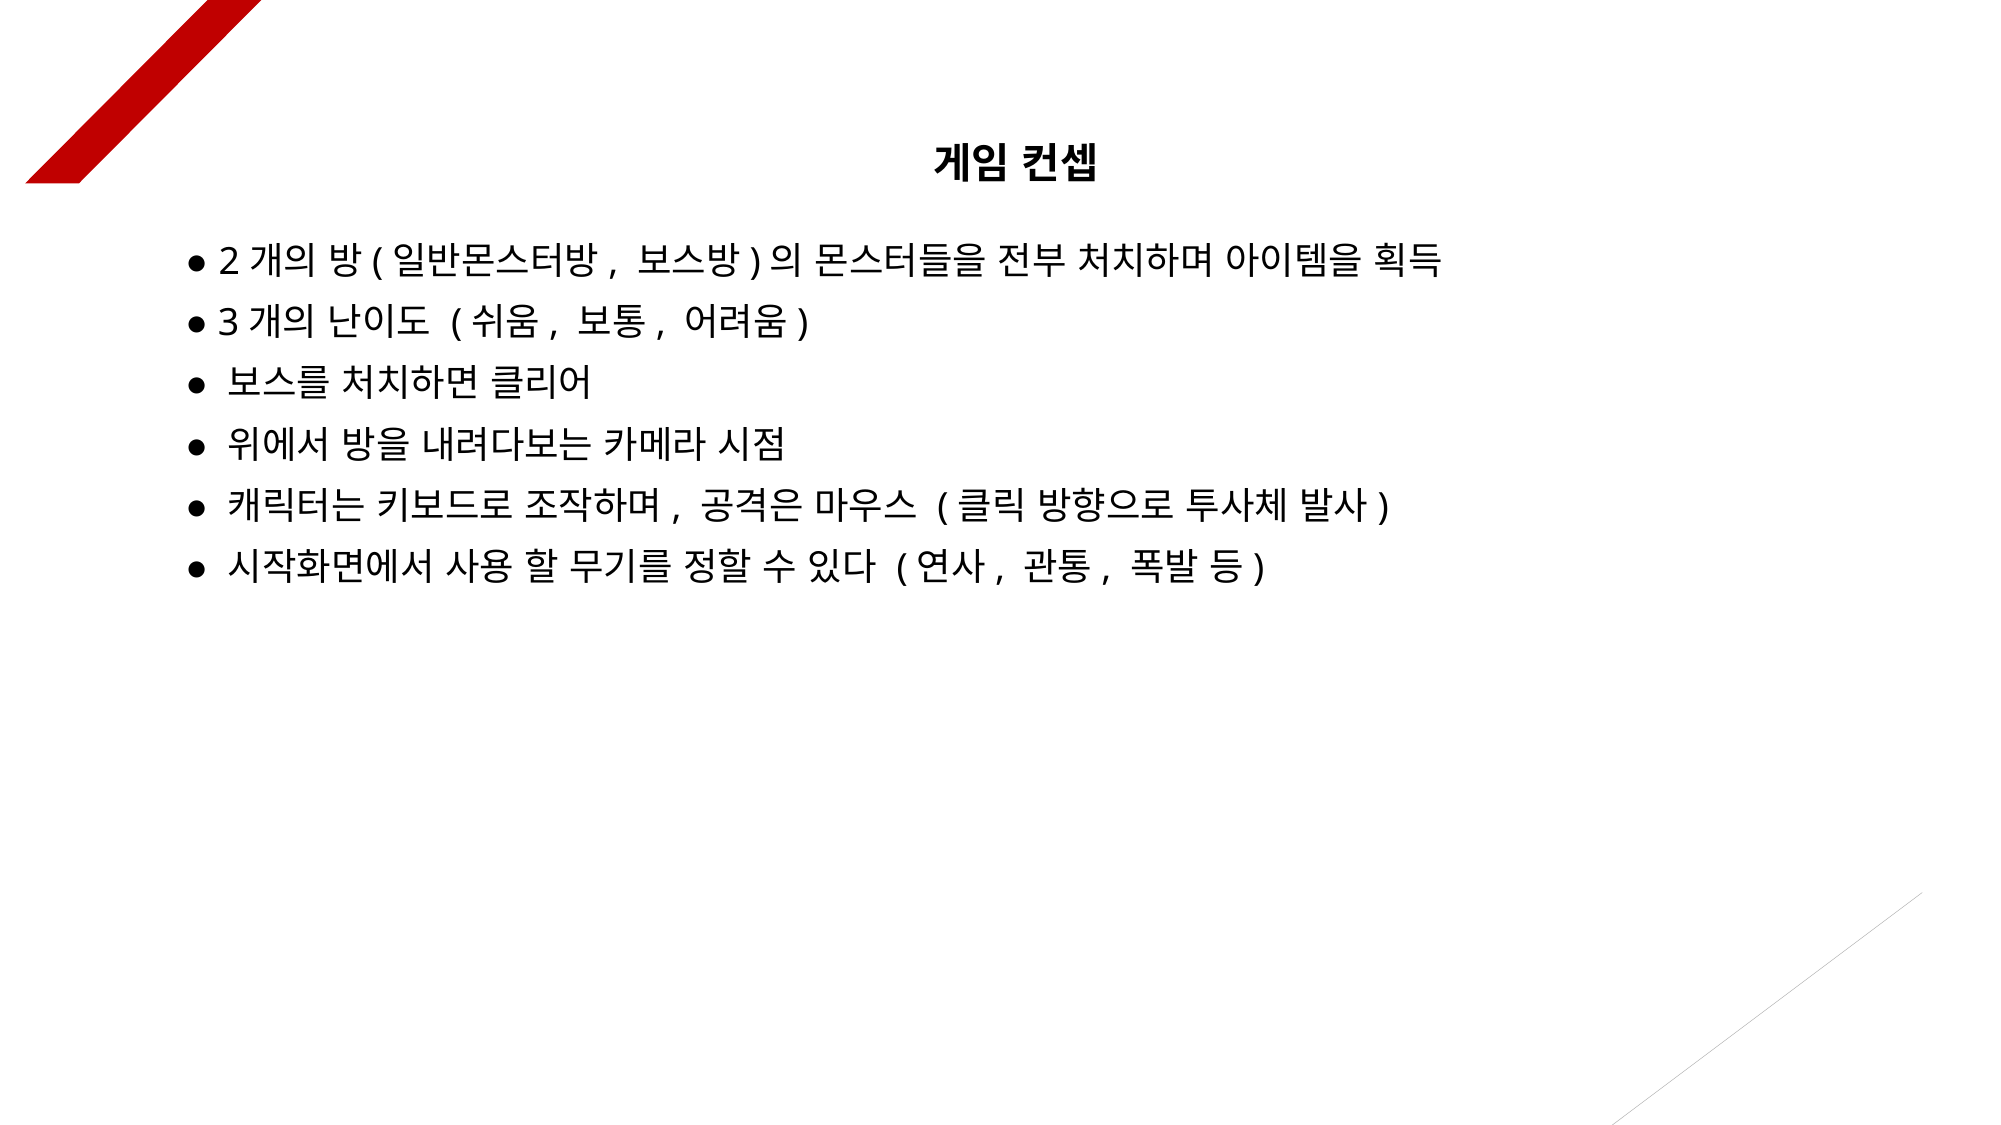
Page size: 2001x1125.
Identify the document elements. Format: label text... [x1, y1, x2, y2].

list ● 2개의 방(일반몬스터방, 보스방)의 몬스터들을 전부 처치하며 아이템을 획득 ● 3개의 난이도 (쉬움, 보통, 어려움) ● 보스를 처치하면 클리어 ● 위에서 방을 내려다보는 카메라 시점 ● 캐릭터는 키보드로 조작하며, 공격은 마우스 (클릭 방향으로 투사체 발사) ● 시작화면에서 사용 할 무기를 정할 수 있다 (연사, 관통, 폭발 등) [170, 234, 1862, 981]
title 게임 컨셉 [170, 122, 1862, 209]
